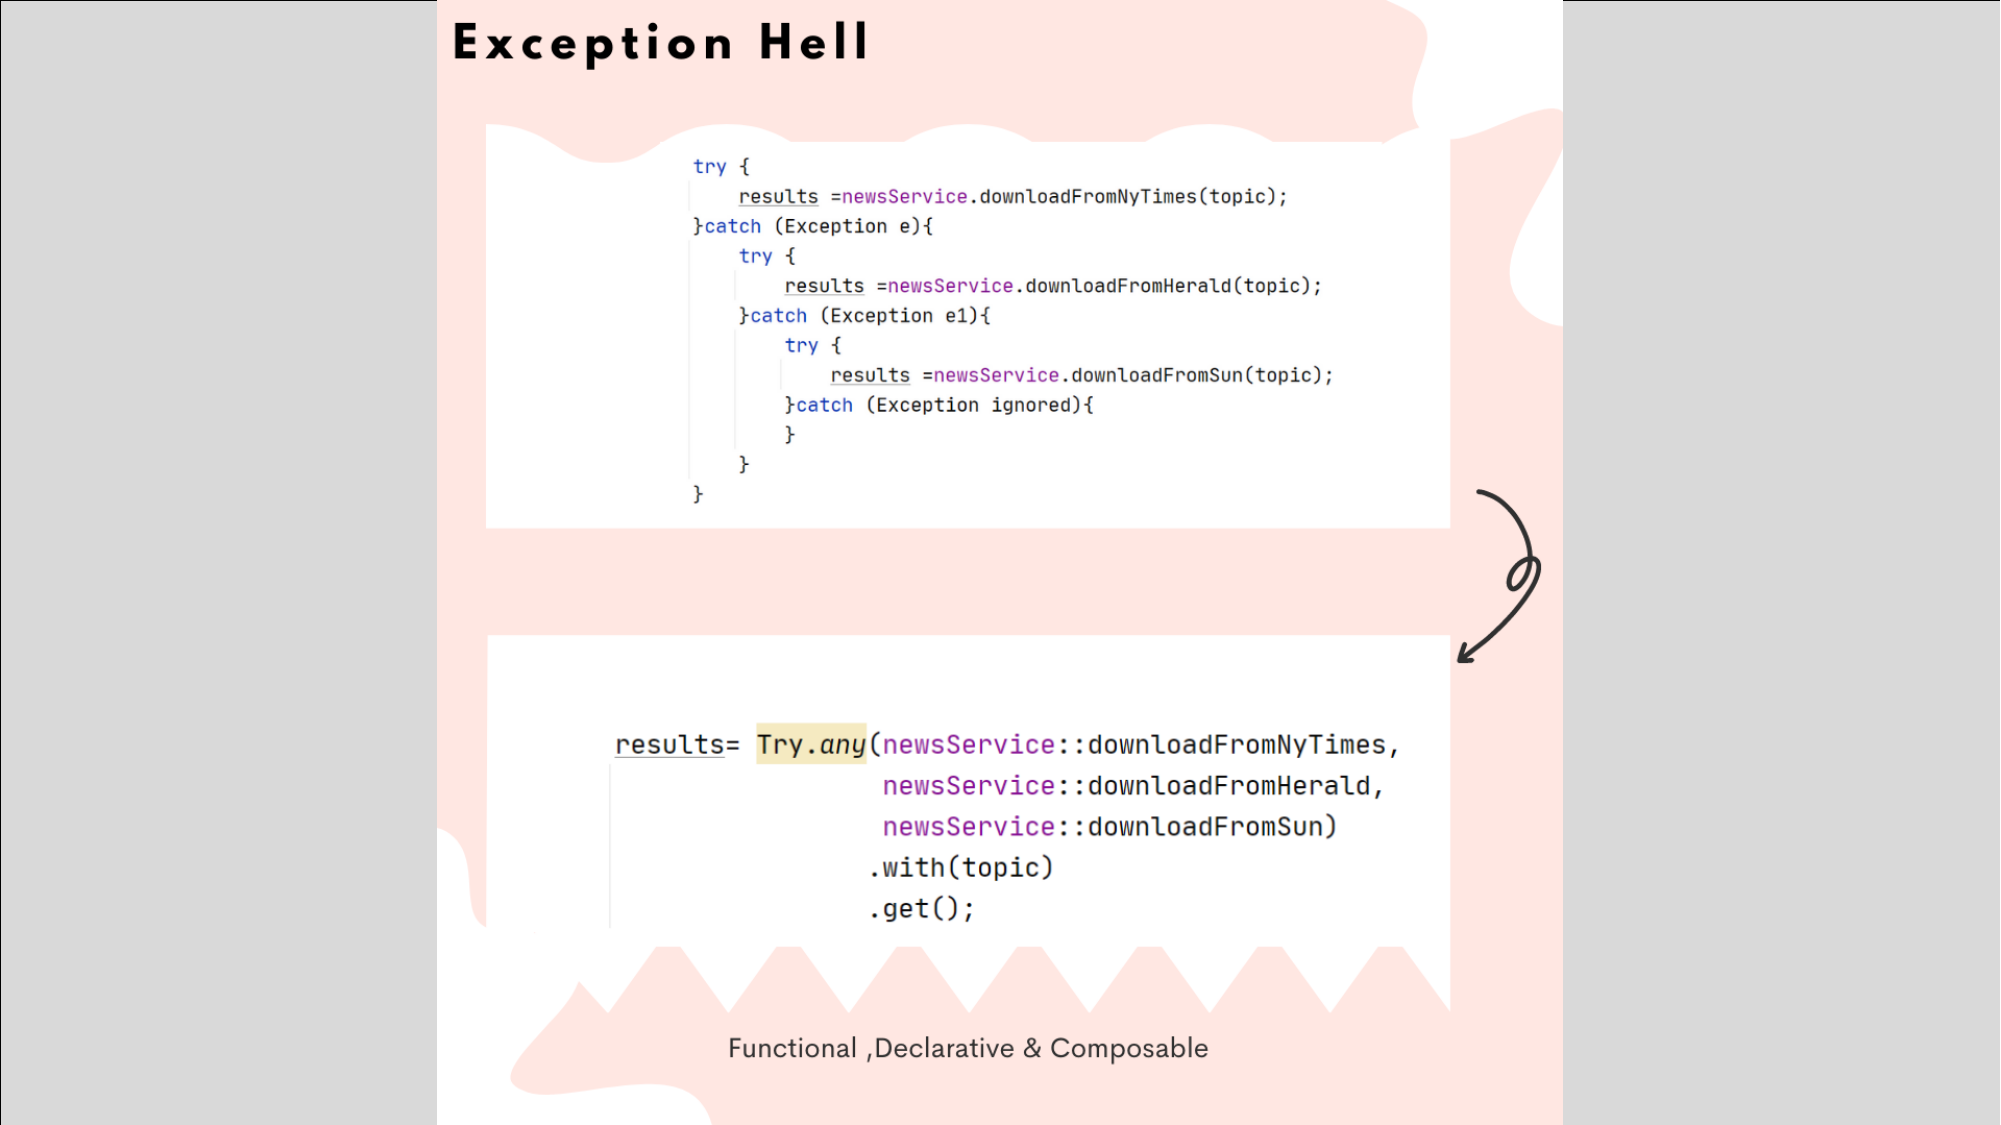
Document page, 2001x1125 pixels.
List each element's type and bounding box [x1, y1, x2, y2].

picture [437, 0, 1563, 1125]
text_box [1563, 0, 2000, 1125]
text_box [0, 0, 437, 1125]
